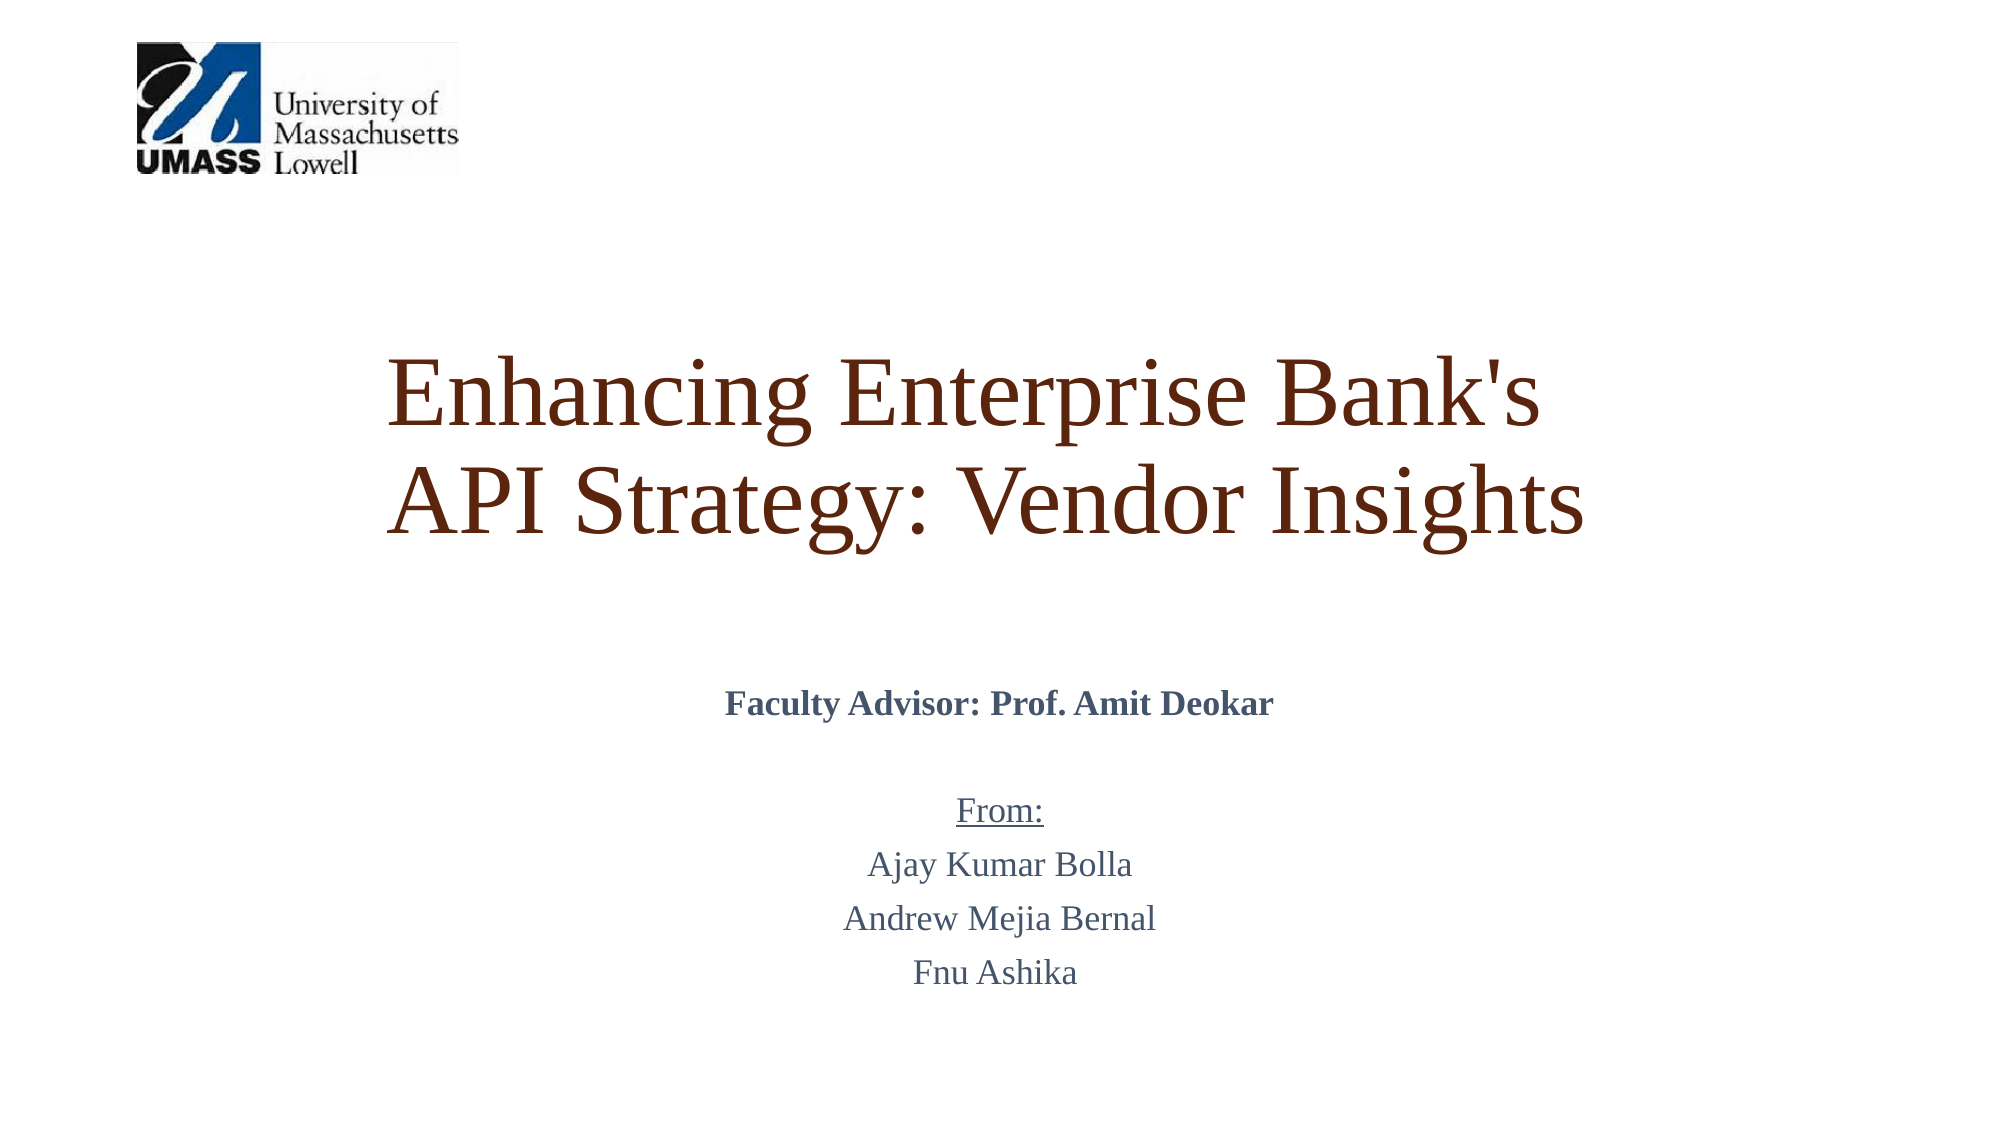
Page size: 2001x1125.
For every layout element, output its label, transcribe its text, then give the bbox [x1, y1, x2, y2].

picture [136, 41, 459, 174]
subtitle Faculty Advisor: Prof. Amit Deokar From: Ajay Kumar Bolla Andrew Mejia Bernal Fnu Ashika [611, 676, 1389, 1003]
title Enhancing Enterprise Bank's API Strategy: Vendor Insights [371, 261, 1629, 563]
